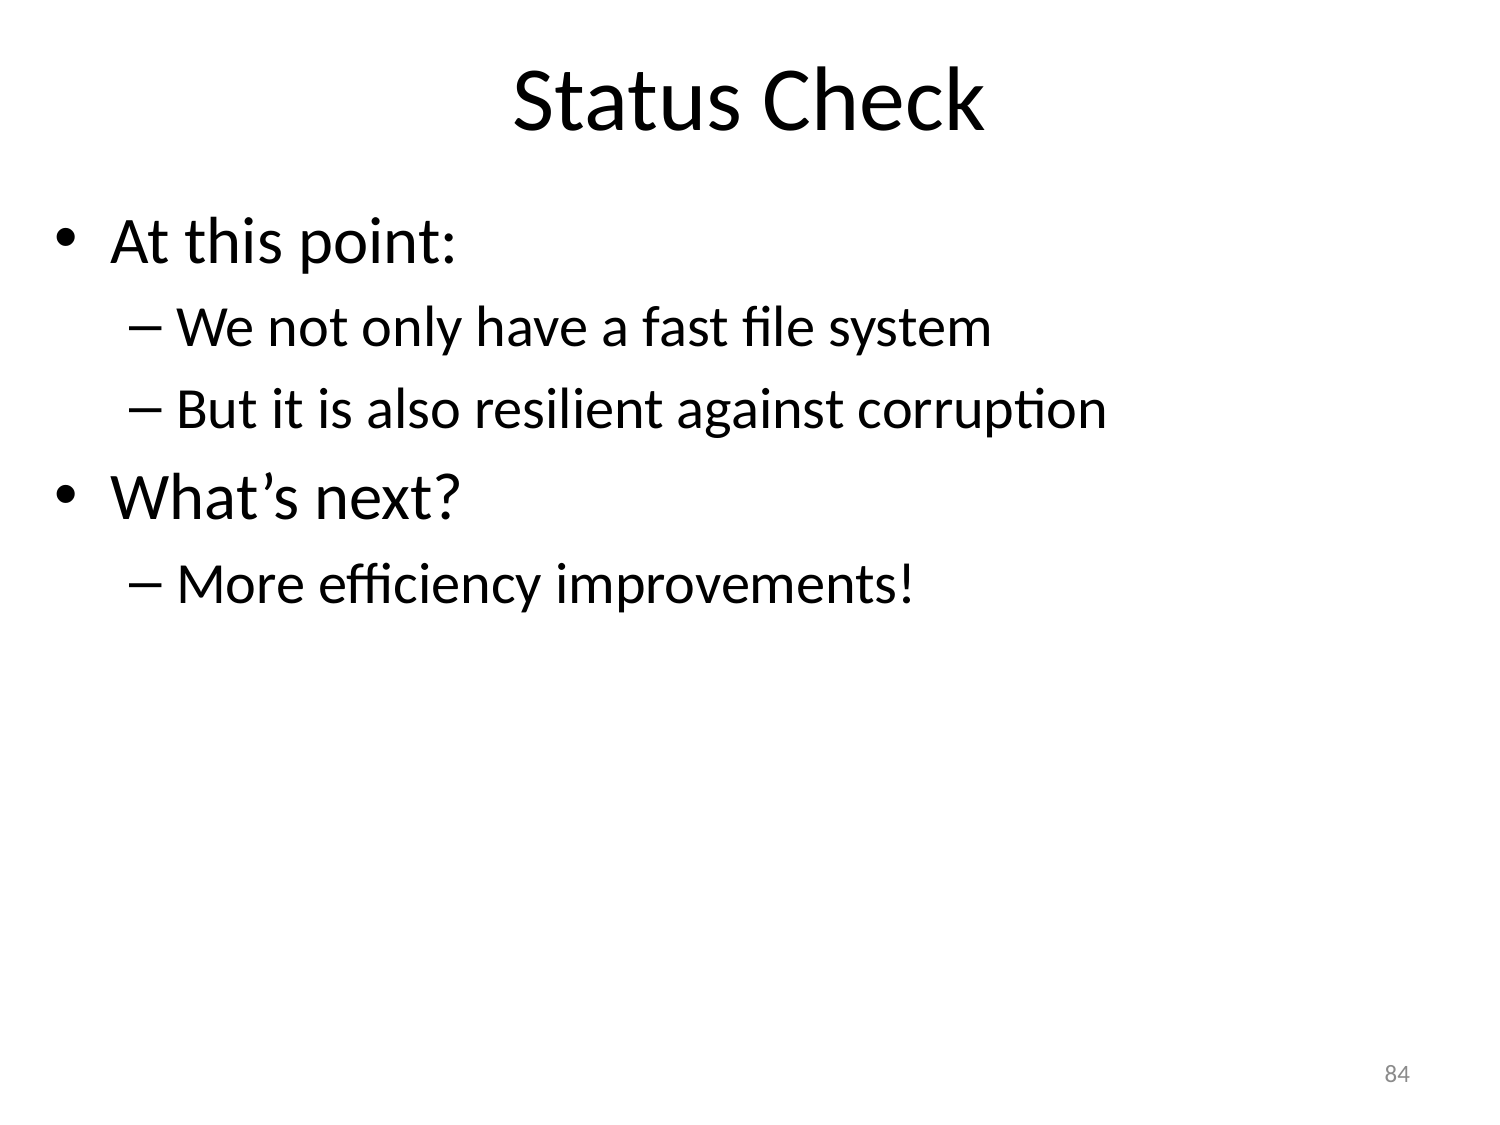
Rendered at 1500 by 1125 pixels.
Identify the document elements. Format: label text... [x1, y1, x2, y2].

title Status Check [75, 0, 1425, 188]
list At this point: We not only have a fast file system But it is also resilient against corruption What’s next? More efficiency improvements! [39, 189, 1463, 1038]
slide_number 84 [1074, 1042, 1425, 1103]
